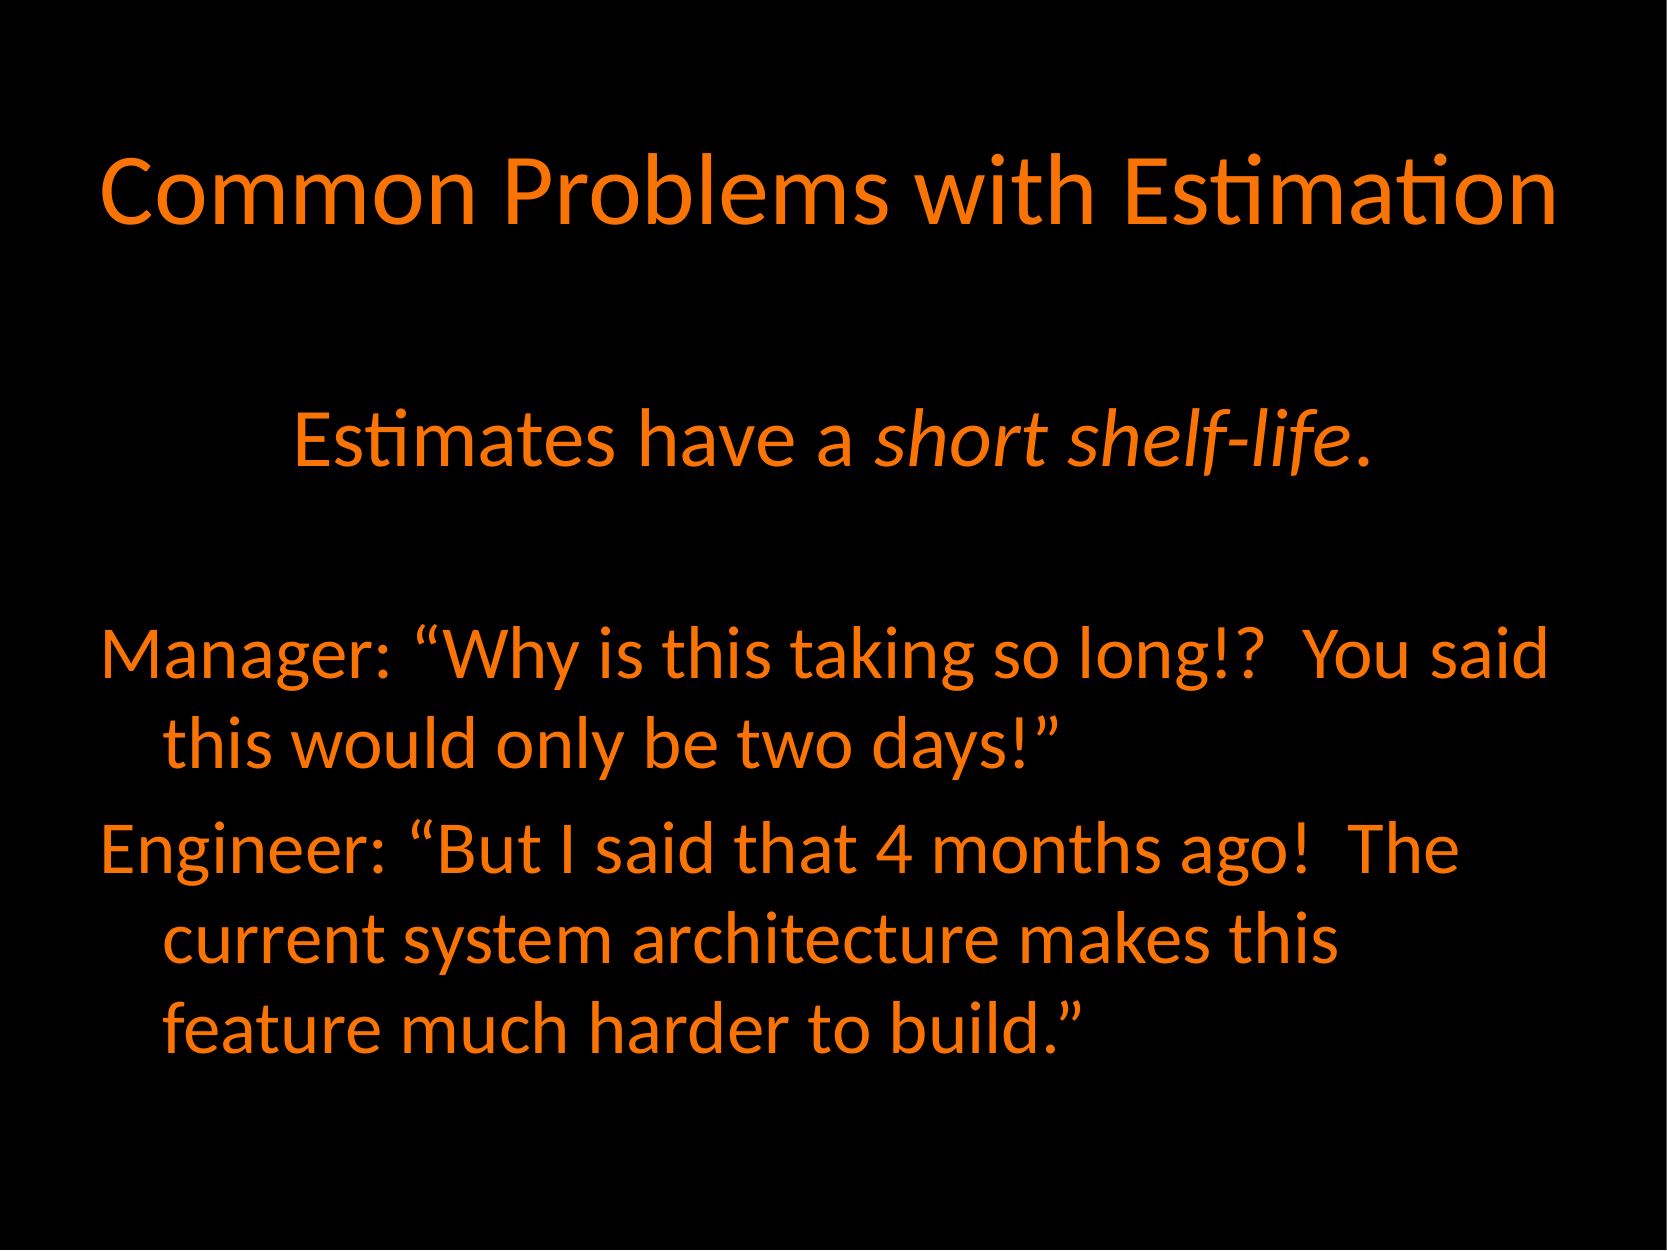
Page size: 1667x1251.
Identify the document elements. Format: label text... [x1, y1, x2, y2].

title Common Problems with Estimation [83, 99, 1584, 267]
list Estimates have a short shelf-life. Manager: “Why is this taking so long!? You said this would only be two days!” Engineer: “But I said that 4 months ago! The current system architecture makes this feature much harder to build.” [83, 375, 1584, 1117]
